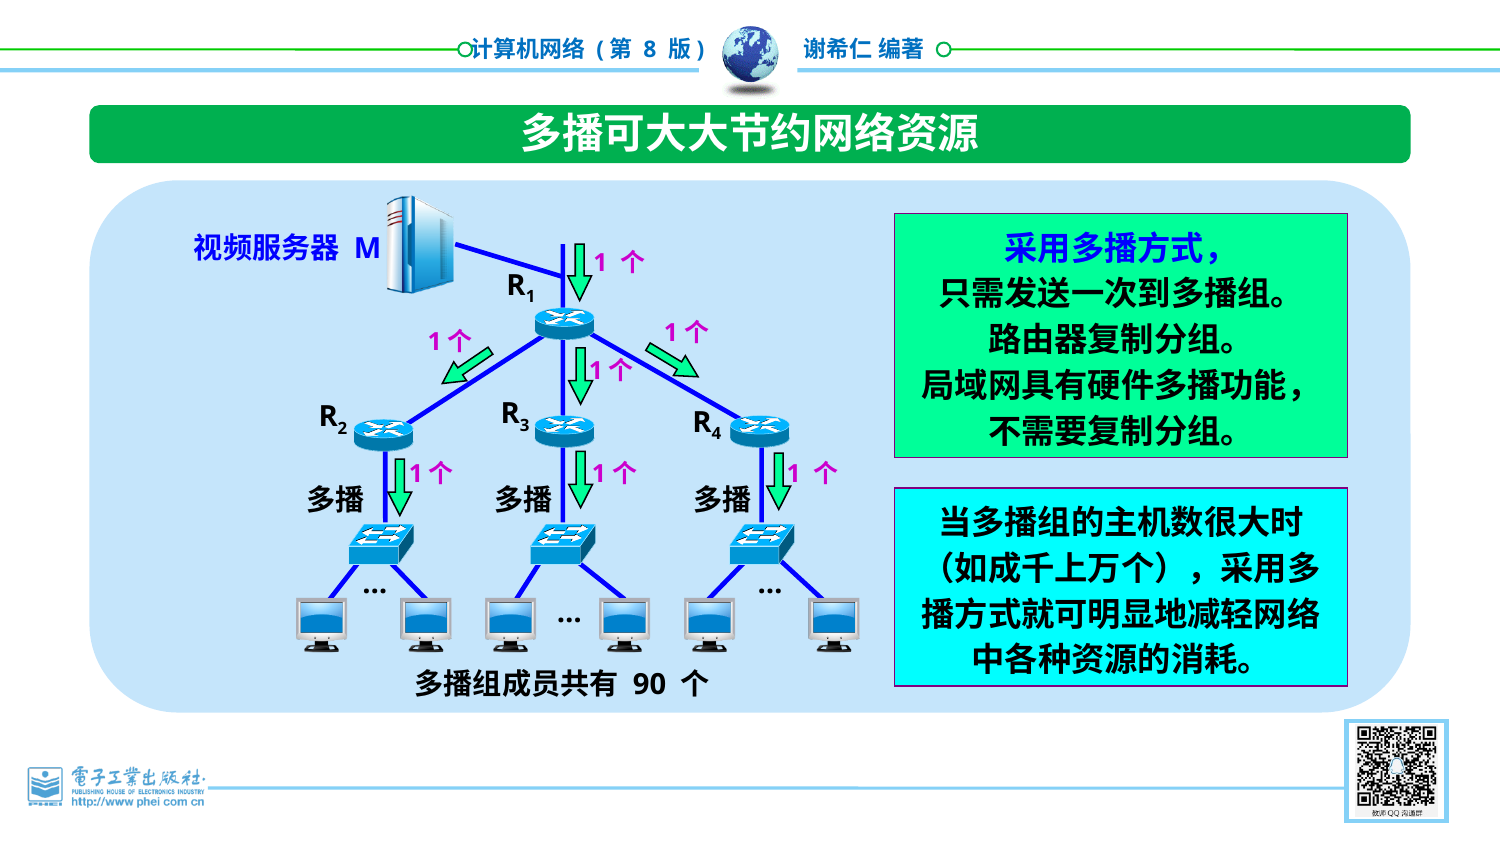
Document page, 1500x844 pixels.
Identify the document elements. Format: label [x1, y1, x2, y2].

picture [481, 595, 540, 654]
picture [546, 530, 564, 535]
picture [386, 430, 401, 436]
picture [569, 415, 595, 426]
picture [761, 536, 778, 541]
picture [568, 527, 586, 532]
picture [380, 536, 397, 540]
picture [562, 536, 579, 540]
picture [742, 419, 758, 432]
picture [291, 595, 351, 654]
picture [804, 595, 864, 654]
picture [534, 415, 556, 427]
picture [739, 539, 757, 543]
picture [546, 419, 562, 432]
text_box [87, 178, 1413, 715]
picture [567, 427, 582, 432]
picture [365, 430, 380, 436]
picture [763, 427, 778, 432]
picture [679, 595, 739, 654]
picture [745, 530, 762, 534]
picture [530, 523, 597, 566]
picture [1355, 724, 1438, 817]
picture [367, 423, 381, 427]
picture [568, 319, 583, 324]
picture [388, 423, 401, 427]
picture [728, 523, 795, 566]
picture [729, 415, 754, 448]
picture [364, 530, 382, 535]
picture [396, 595, 456, 654]
picture [540, 539, 558, 543]
picture [547, 319, 560, 326]
picture [720, 24, 780, 99]
picture [358, 539, 376, 543]
picture [765, 440, 790, 448]
picture [384, 194, 456, 294]
picture [353, 418, 414, 430]
picture [595, 595, 654, 654]
picture [353, 443, 414, 452]
picture [534, 307, 595, 319]
picture [570, 439, 595, 448]
picture [766, 527, 785, 532]
picture [534, 332, 595, 341]
picture [534, 439, 559, 448]
picture [348, 523, 415, 566]
picture [23, 764, 208, 809]
text_box [89, 99, 1411, 165]
picture [765, 415, 790, 424]
